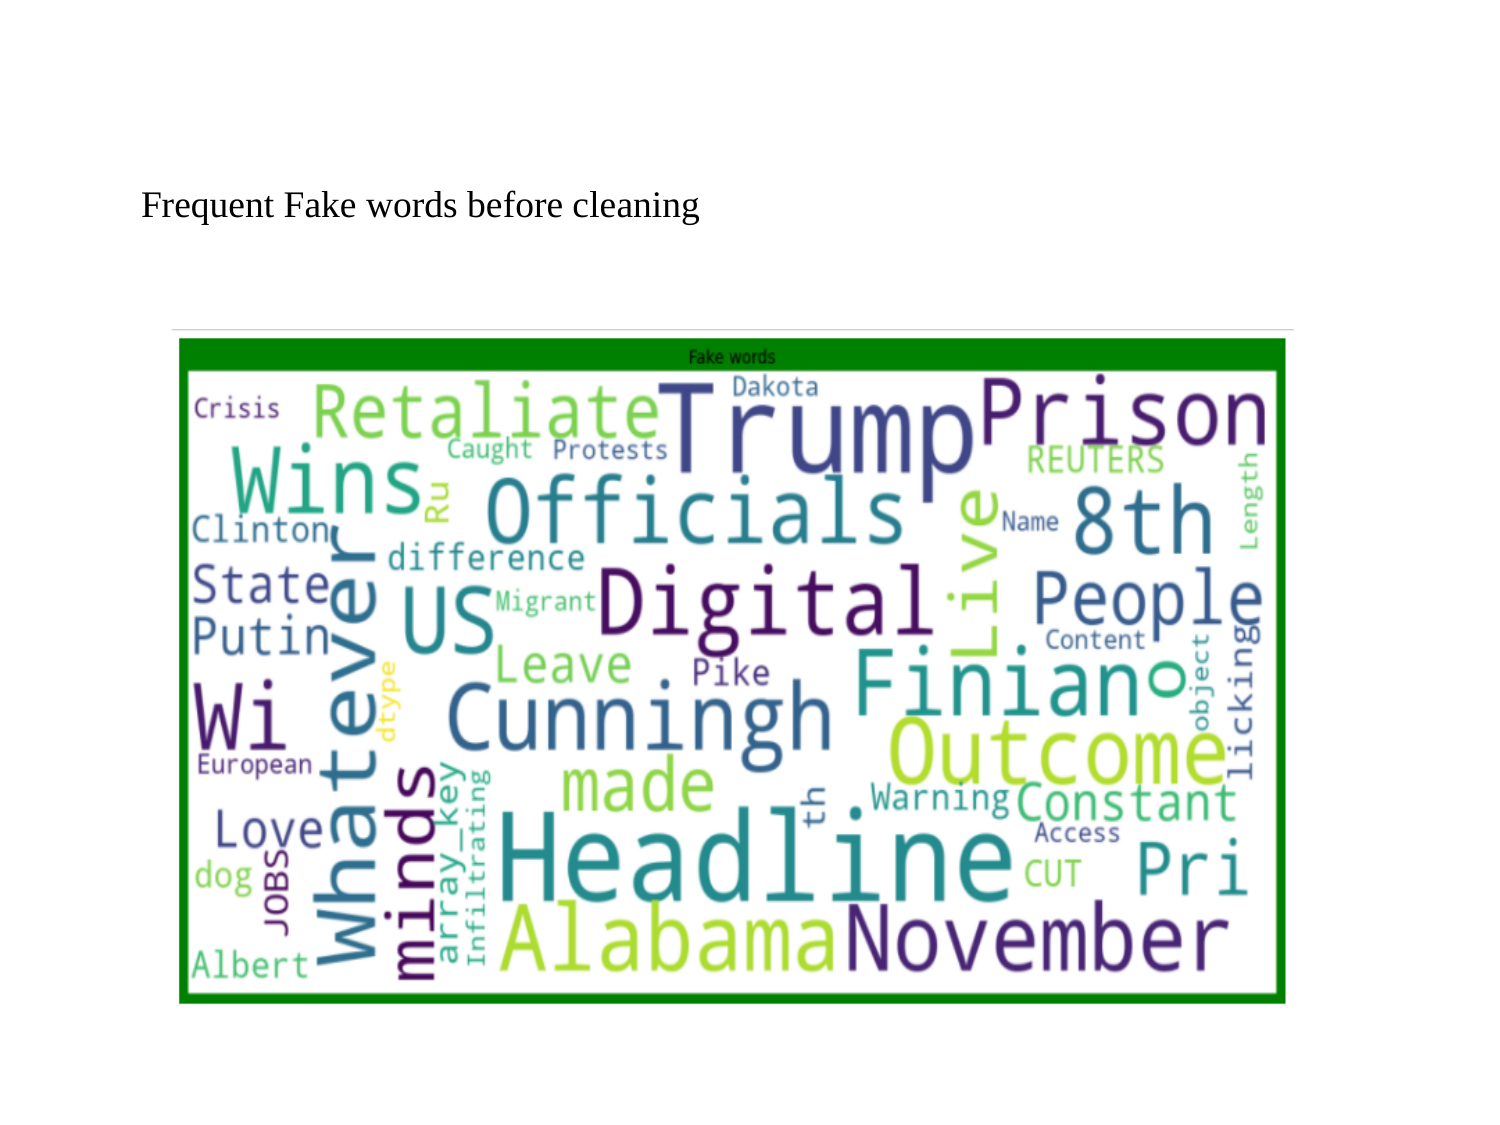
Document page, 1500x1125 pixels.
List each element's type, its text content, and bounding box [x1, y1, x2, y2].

text_box Frequent Fake words before cleaning [126, 172, 716, 233]
picture [170, 329, 1294, 1012]
